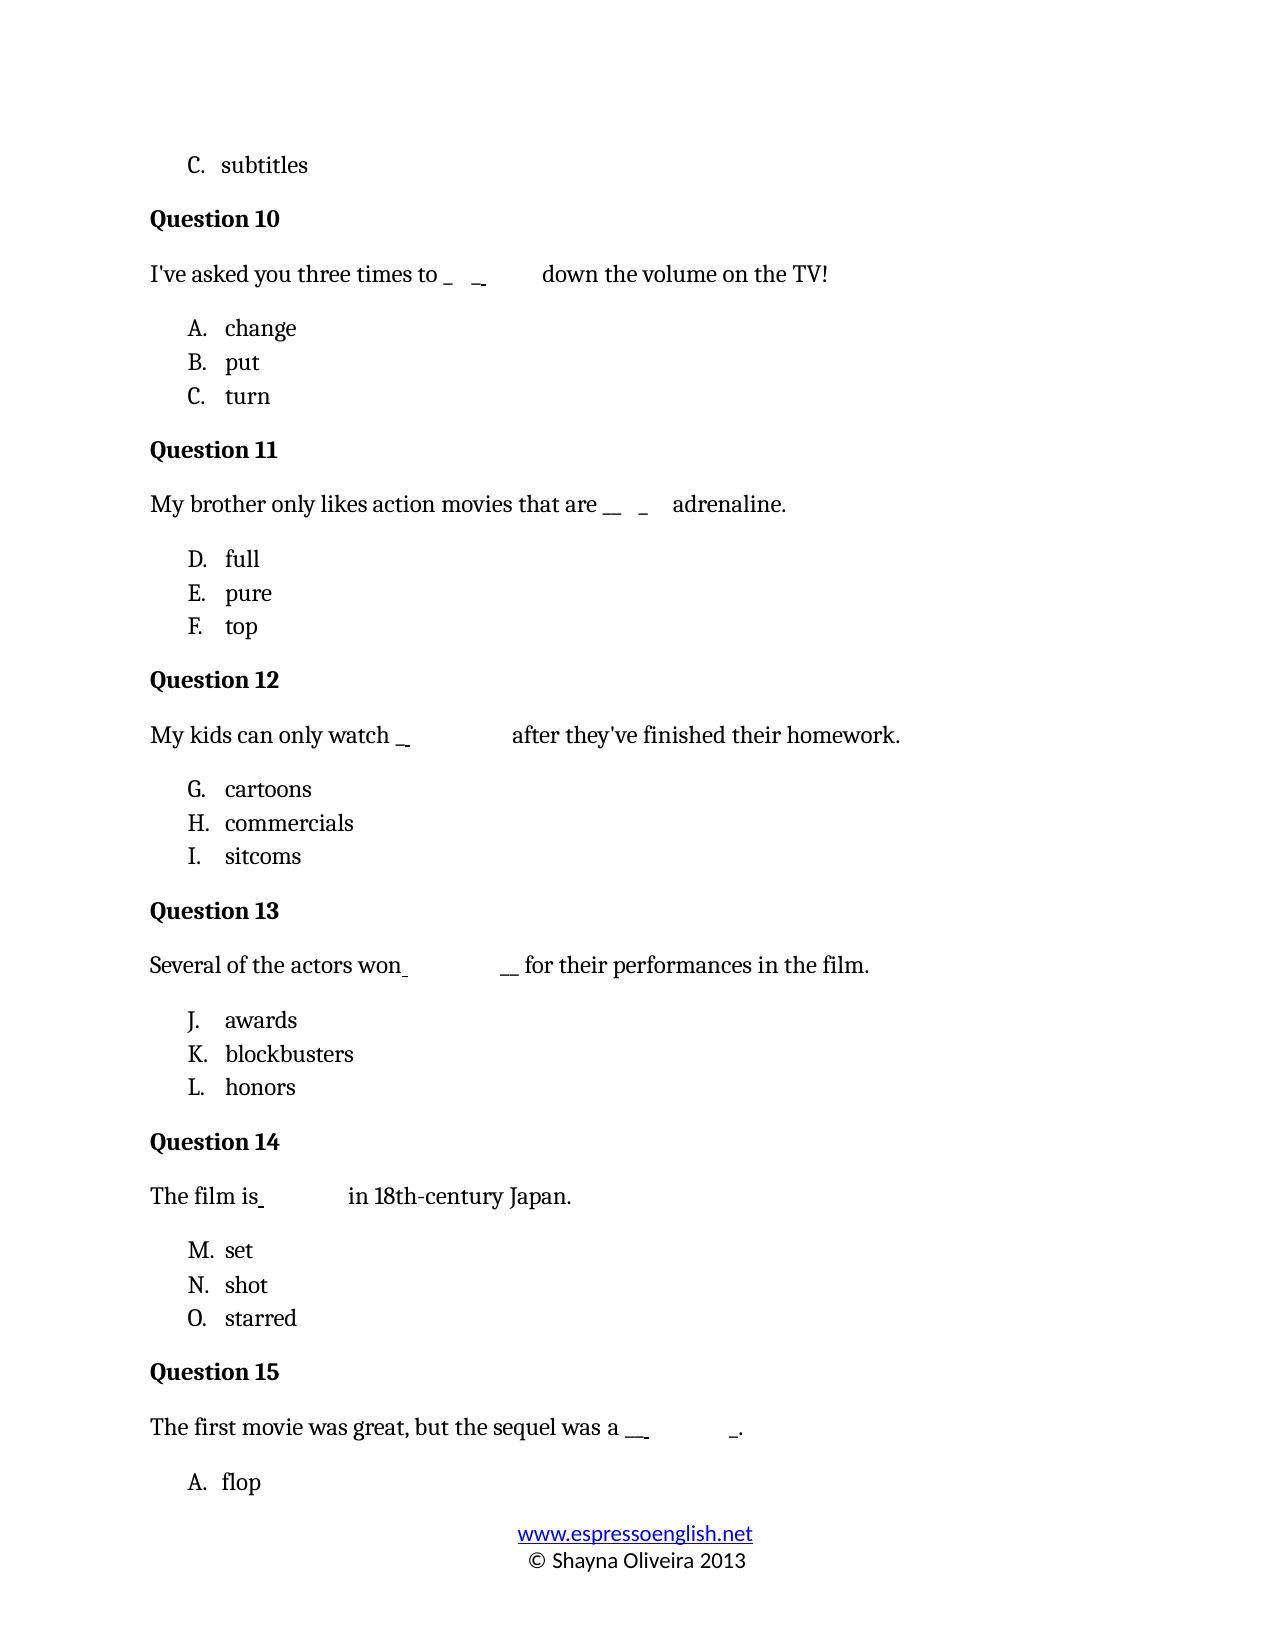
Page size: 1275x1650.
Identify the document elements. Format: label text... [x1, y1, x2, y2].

footer www.espressoenglish.net © Shayna Oliveira 2013 [515, 1521, 760, 1650]
text_box C. subtitles Question 10 I've asked you three times to _ _ down the volume on the TV! change put turn Question 11 My brother only likes action movies that are __ _ adrenaline. full pure top Question 12 My kids can only watch _ after they've finished their homework. cartoons commercials sitcoms Question 13 Several of the actors won __ for their performances in the film. awards blockbusters honors Question 14 The film is in 18th-century Japan. set shot starred Question 15 The first movie was great, but the sequel was a __ _. A. flop [147, 148, 923, 1496]
